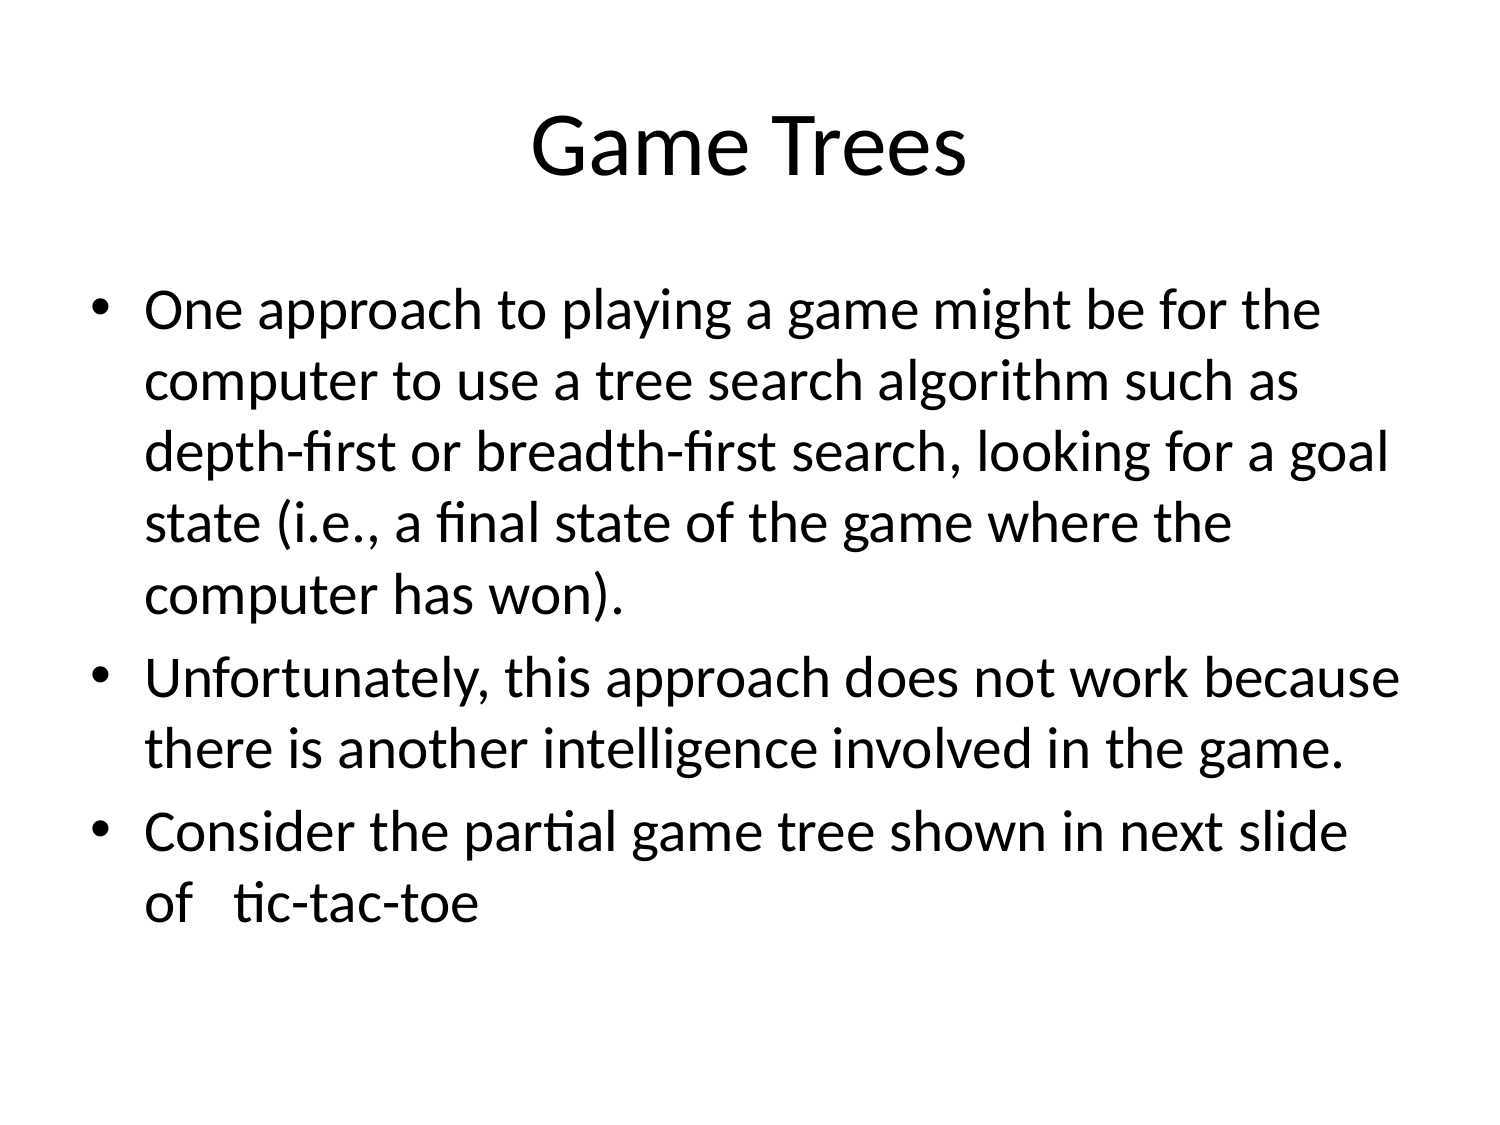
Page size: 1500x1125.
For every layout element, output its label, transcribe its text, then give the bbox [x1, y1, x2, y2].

list One approach to playing a game might be for the computer to use a tree search algorithm such as depth-first or breadth-first search, looking for a goal state (i.e., a final state of the game where the computer has won). Unfortunately, this approach does not work because there is another intelligence involved in the game. Consider the partial game tree shown in next slide of tic-tac-toe [75, 262, 1425, 1005]
title Game Trees [75, 45, 1425, 233]
